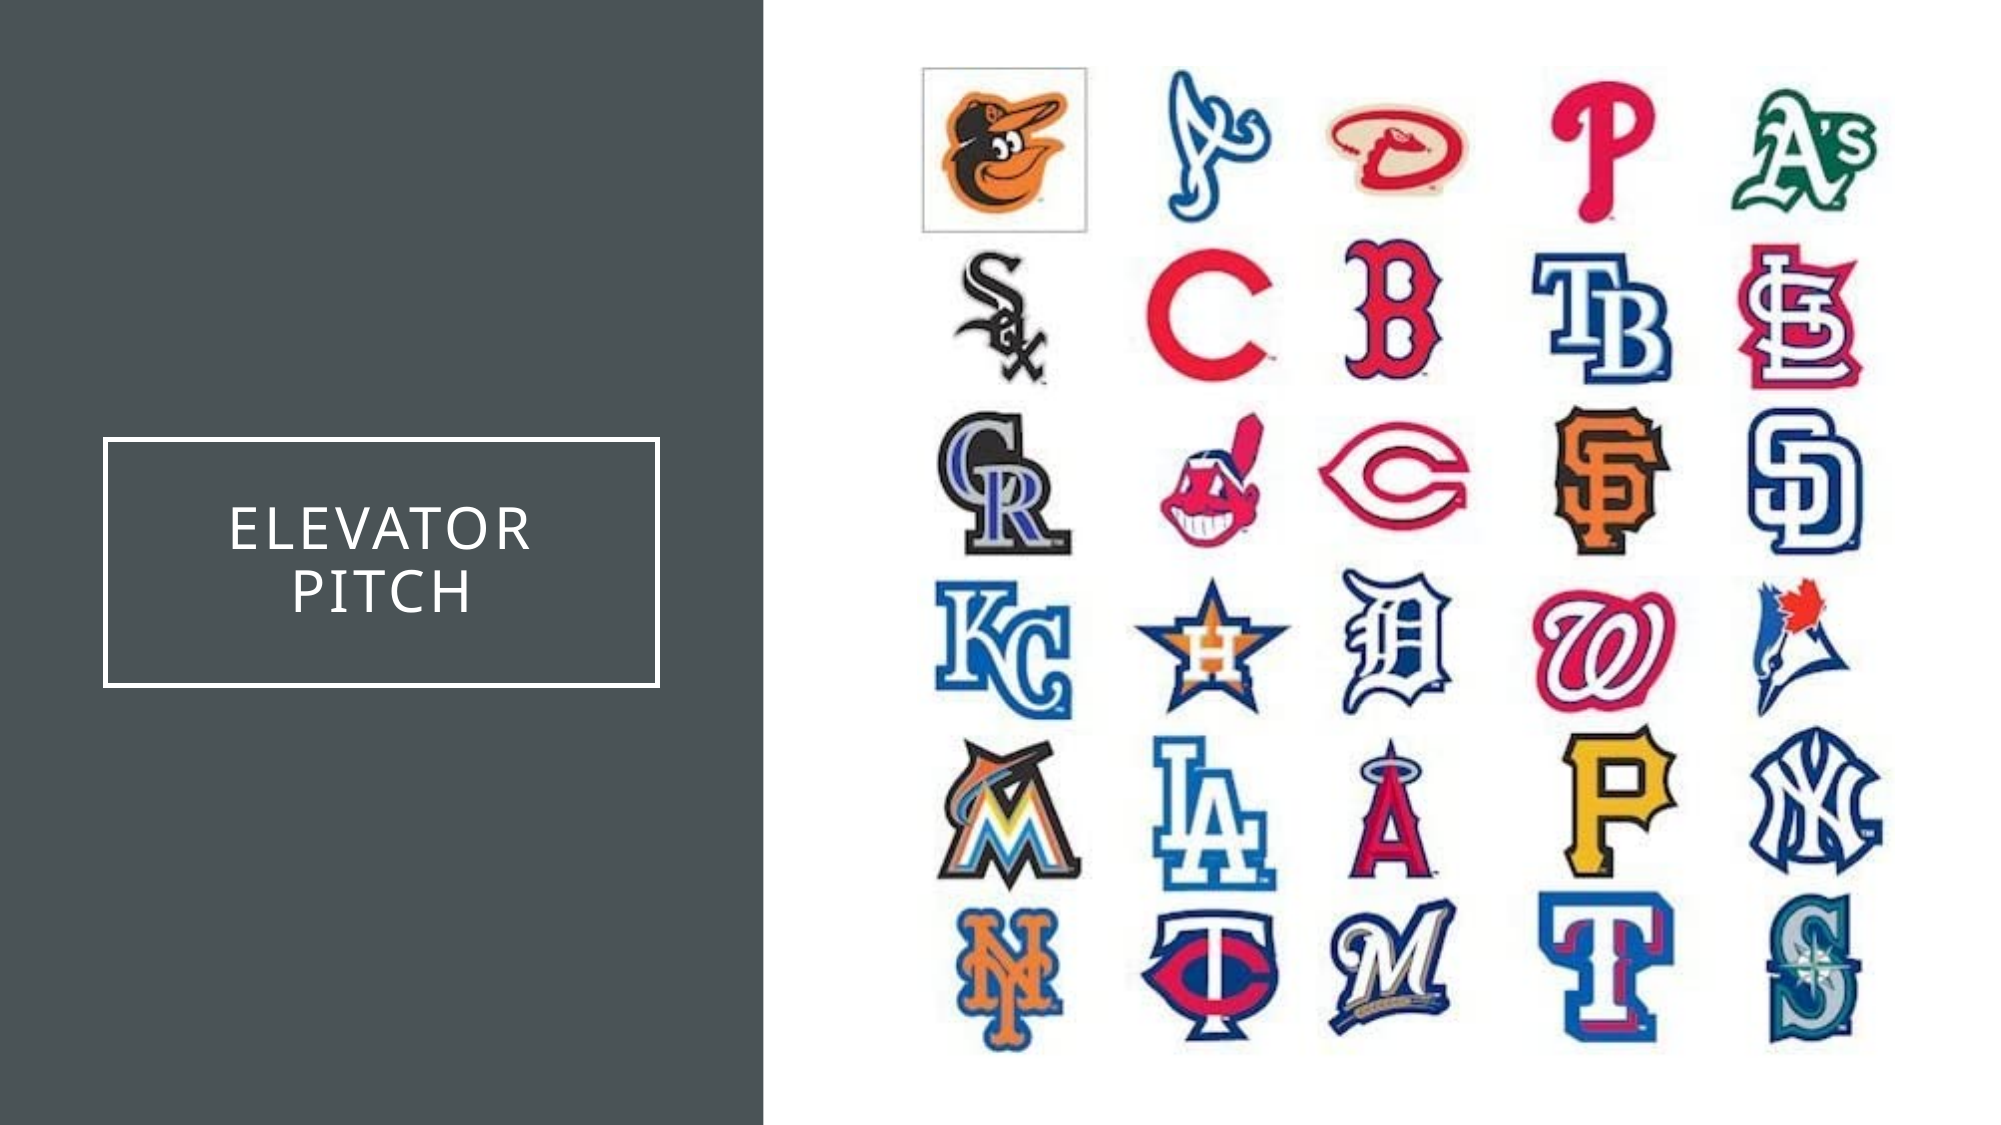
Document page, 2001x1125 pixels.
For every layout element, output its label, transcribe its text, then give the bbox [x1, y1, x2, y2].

text_box [764, 0, 2000, 1125]
text_box [0, 0, 764, 1125]
picture [917, 66, 1895, 1059]
title Elevator pitch [103, 437, 660, 688]
